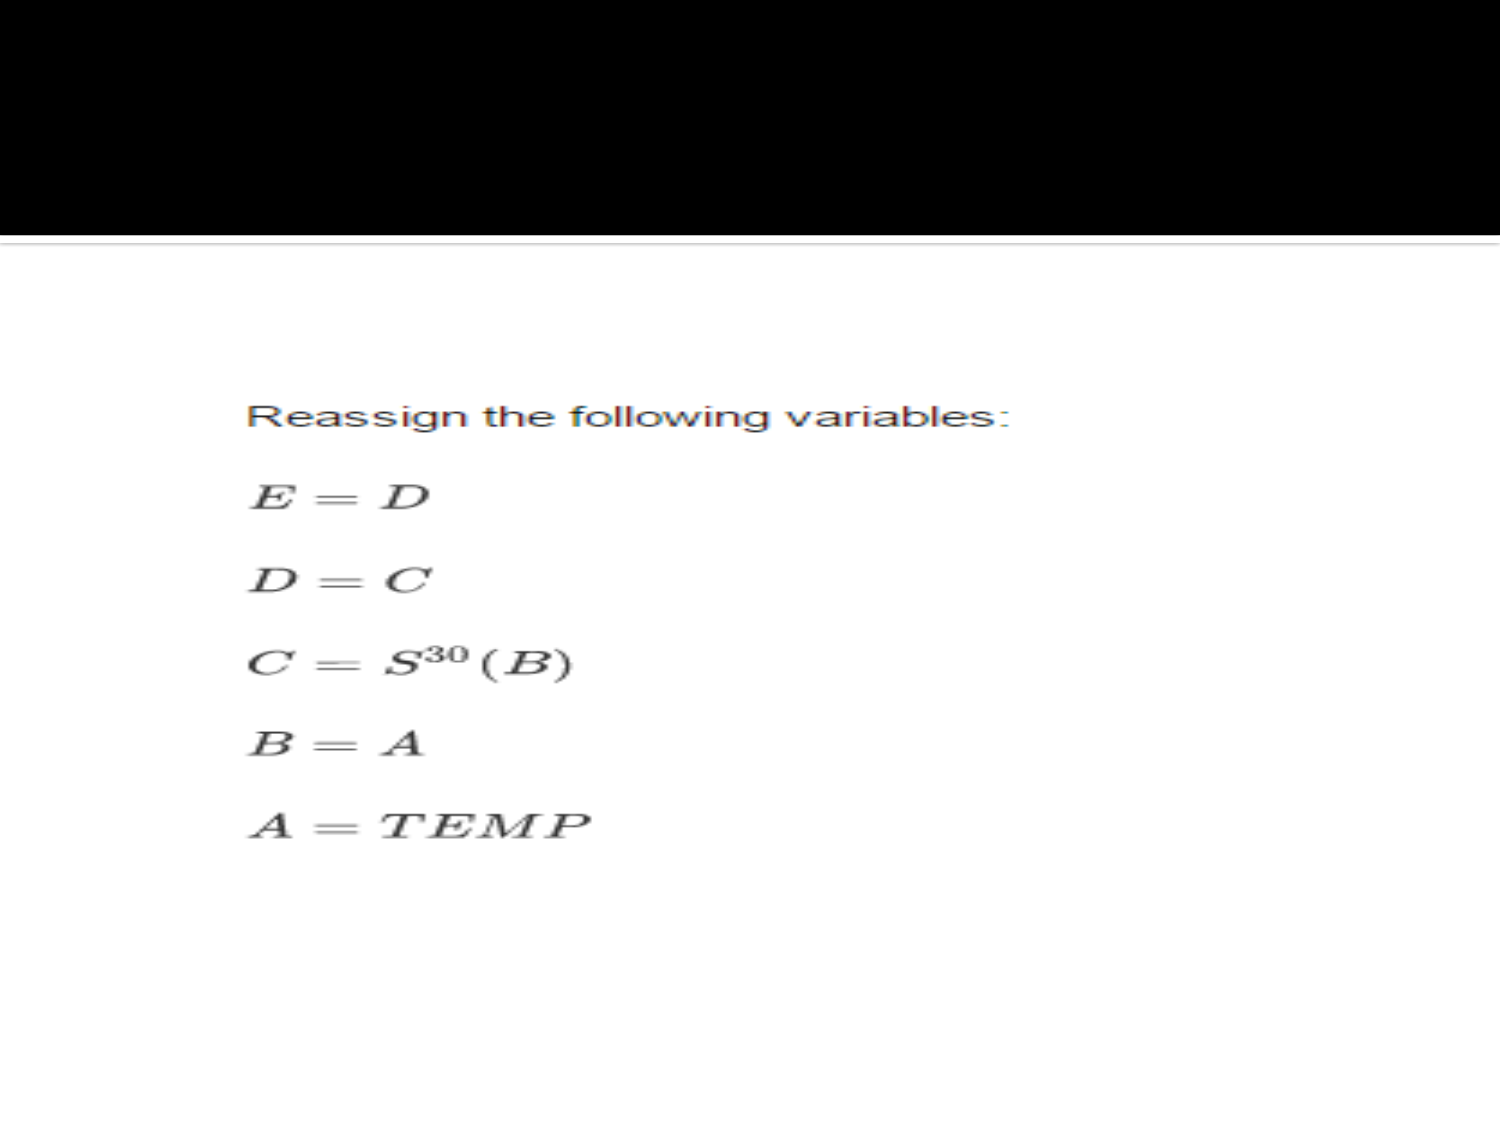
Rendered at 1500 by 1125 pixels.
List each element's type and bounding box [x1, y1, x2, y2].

list [224, 399, 1038, 866]
